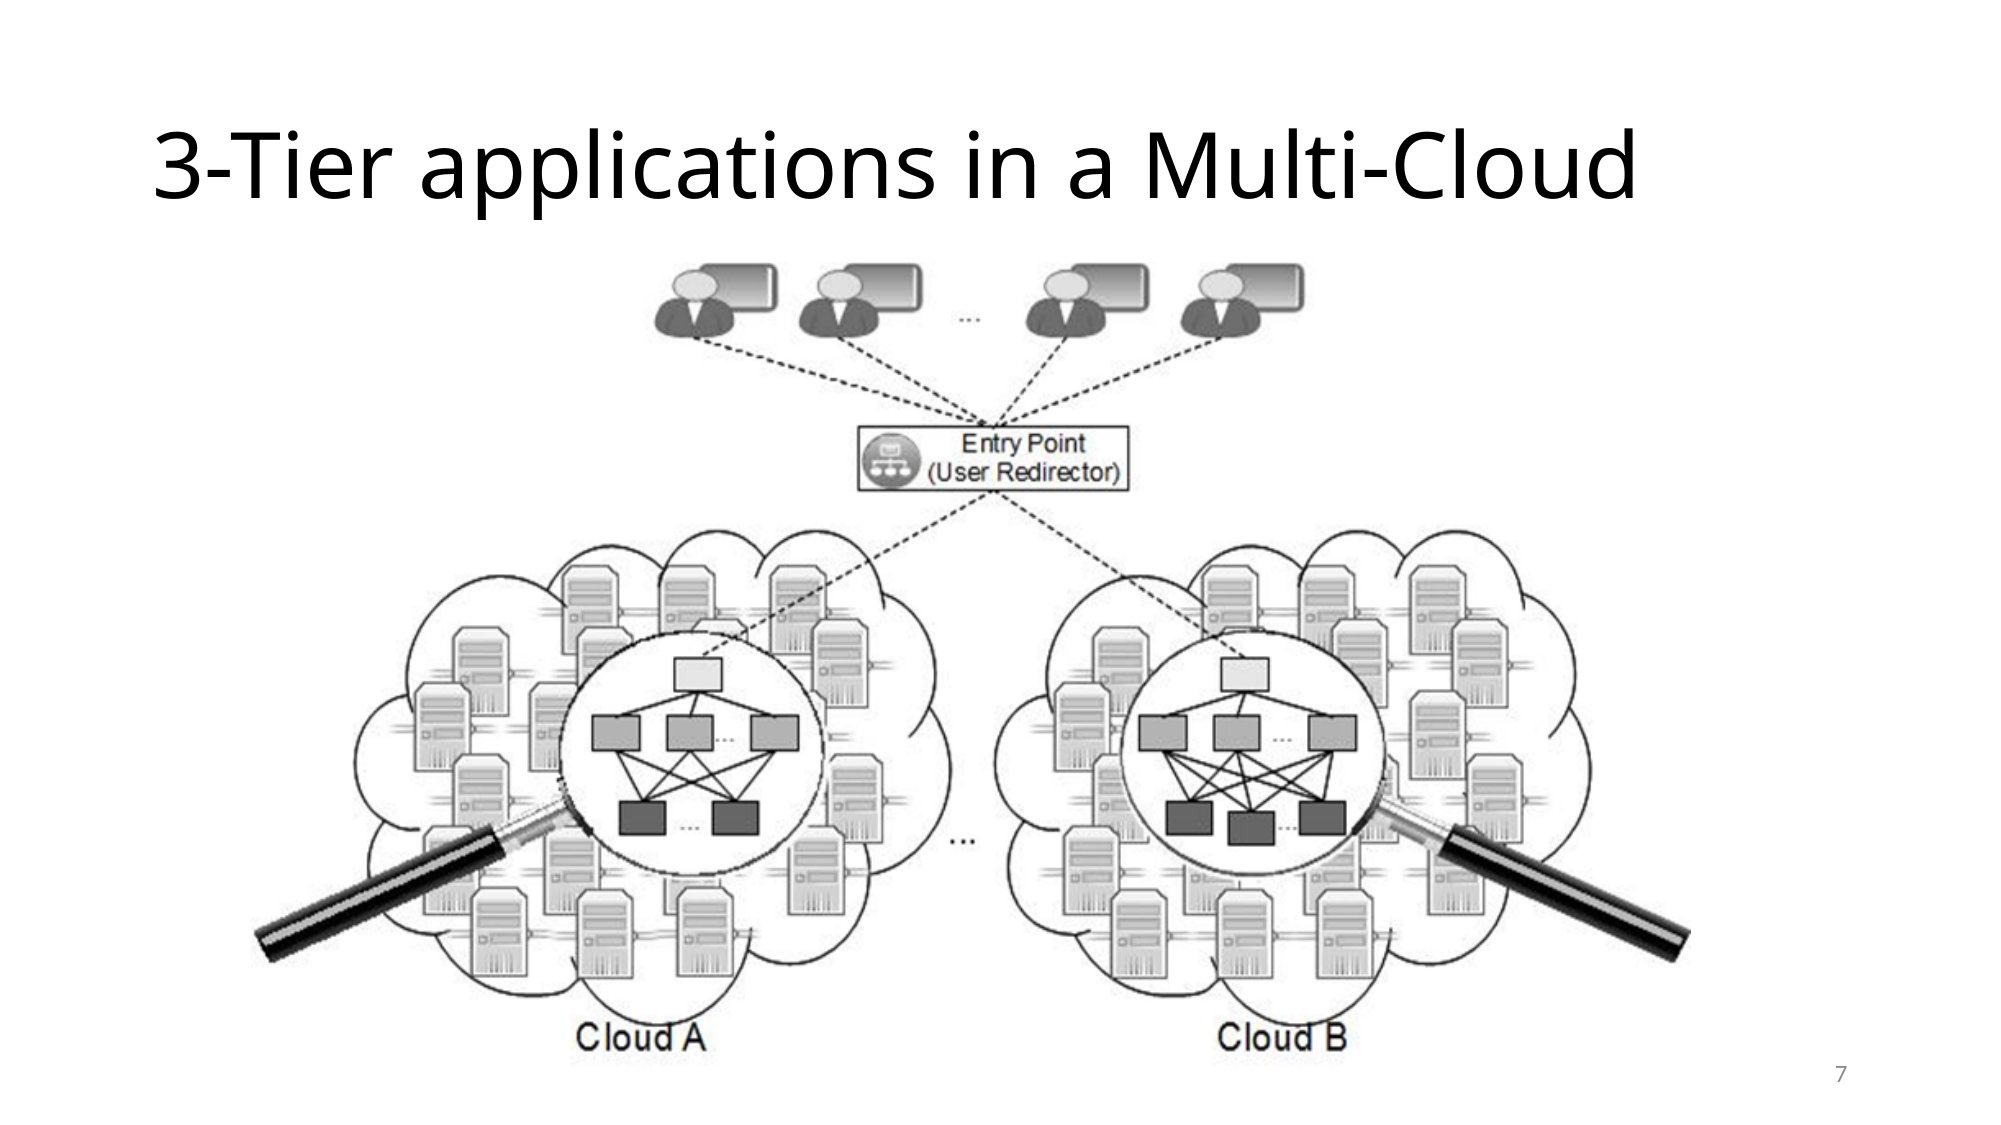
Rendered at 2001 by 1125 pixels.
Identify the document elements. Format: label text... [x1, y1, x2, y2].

slide_number 7 [1412, 1042, 1863, 1103]
picture [251, 262, 1691, 1068]
title 3-Tier applications in a Multi-Cloud [137, 59, 1863, 278]
